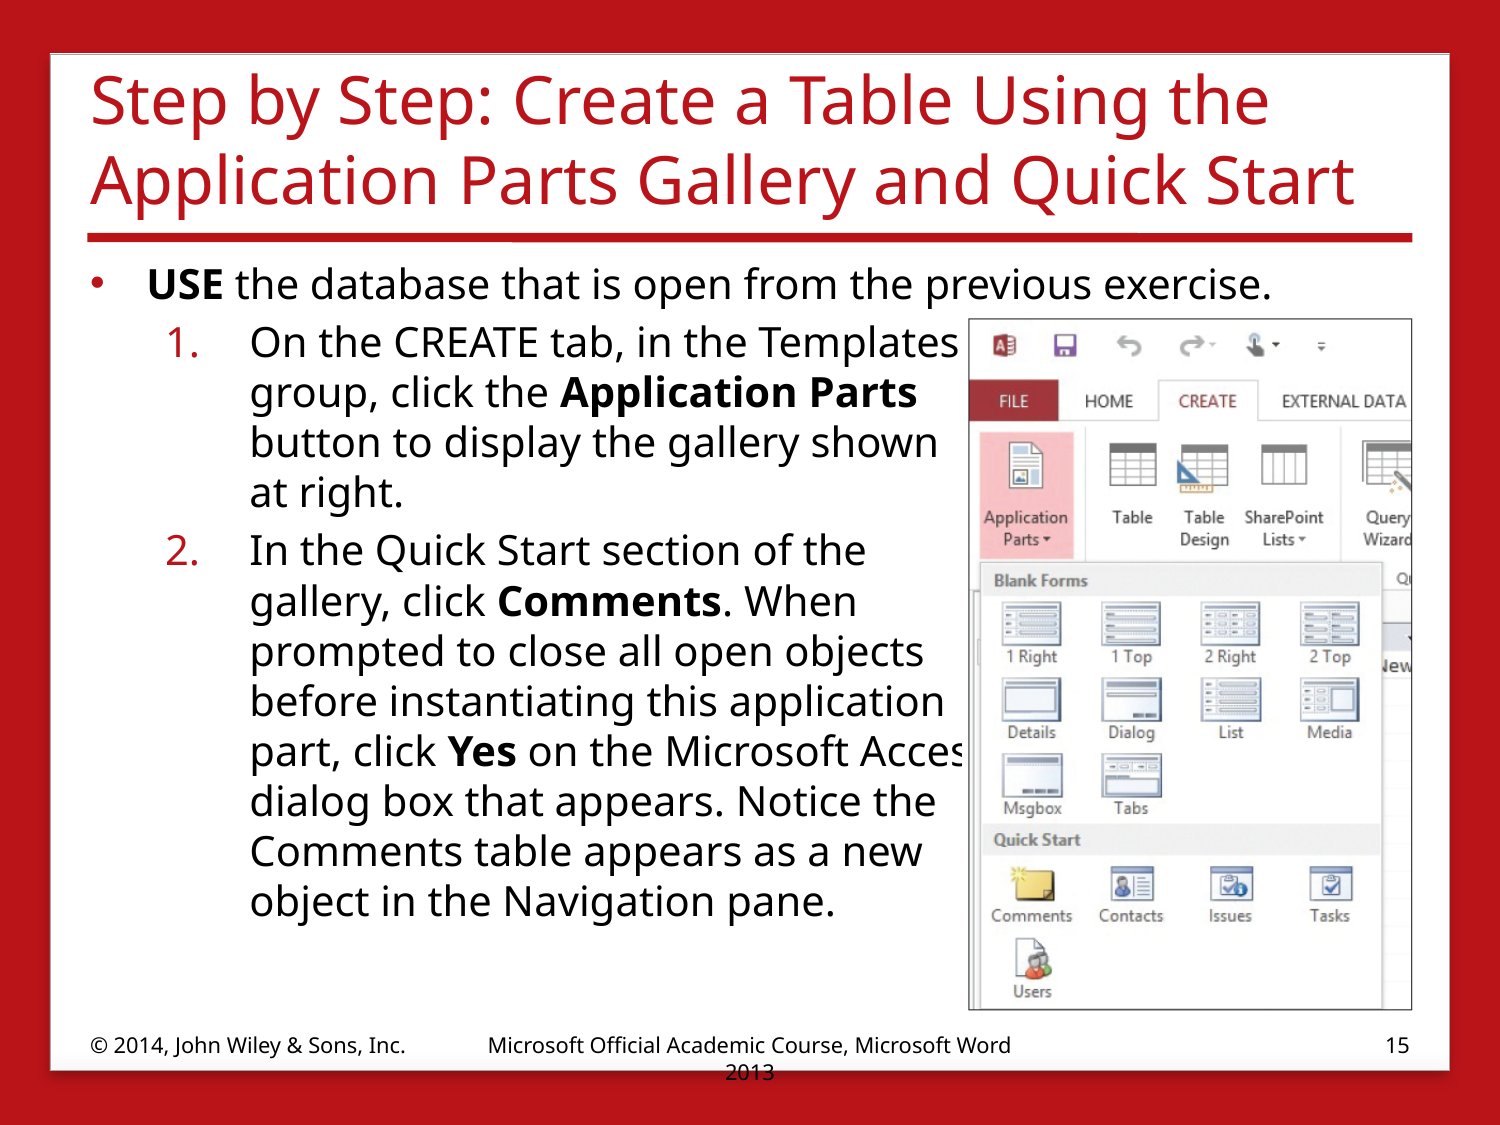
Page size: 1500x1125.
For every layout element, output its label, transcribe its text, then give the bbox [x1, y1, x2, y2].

list USE the database that is open from the previous exercise. On the CREATE tab, in the Templates group, click the Application Parts button to display the gallery shown at right. In the Quick Start section of the gallery, click Comments. When prompted to close all open objects before instantiating this application part, click Yes on the Microsoft Access dialog box that appears. Notice the Comments table appears as a new object in the Navigation pane. [75, 249, 1425, 1063]
picture [962, 312, 1424, 1021]
footer Microsoft Official Academic Course, Microsoft Word 2013 [449, 1024, 1051, 1103]
title Step by Step: Create a Table Using the Application Parts Gallery and Quick Start [74, 74, 1426, 226]
slide_number © 2014, John Wiley & Sons, Inc. [74, 1024, 426, 1103]
slide_number 15 [1074, 1024, 1426, 1103]
